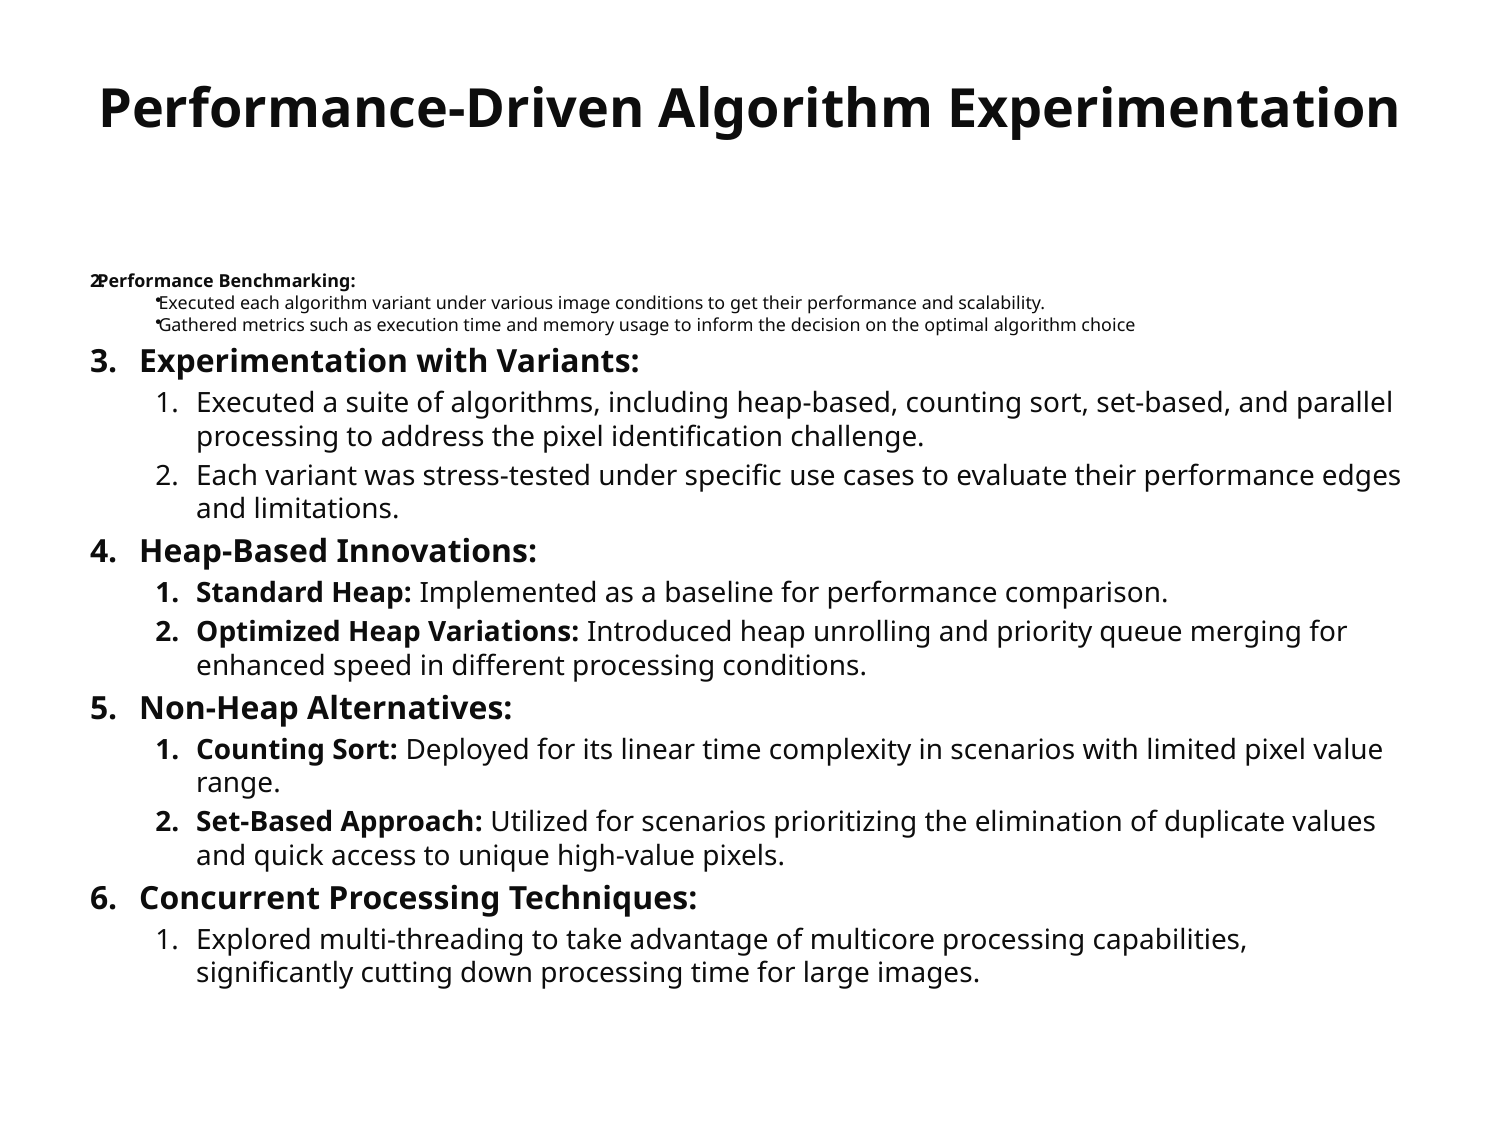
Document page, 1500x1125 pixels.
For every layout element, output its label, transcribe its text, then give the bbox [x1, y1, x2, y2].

list Performance Benchmarking: Executed each algorithm variant under various image conditions to get their performance and scalability. Gathered metrics such as execution time and memory usage to inform the decision on the optimal algorithm choice Experimentation with Variants: Executed a suite of algorithms, including heap-based, counting sort, set-based, and parallel processing to address the pixel identification challenge. Each variant was stress-tested under specific use cases to evaluate their performance edges and limitations. Heap-Based Innovations: Standard Heap: Implemented as a baseline for performance comparison. Optimized Heap Variations: Introduced heap unrolling and priority queue merging for enhanced speed in different processing conditions. Non-Heap Alternatives: Counting Sort: Deployed for its linear time complexity in scenarios with limited pixel value range. Set-Based Approach: Utilized for scenarios prioritizing the elimination of duplicate values and quick access to unique high-value pixels. Concurrent Processing Techniques: Explored multi-threading to take advantage of multicore processing capabilities, significantly cutting down processing time for large images. [75, 262, 1425, 1005]
title Performance-Driven Algorithm Experimentation [75, 45, 1425, 233]
